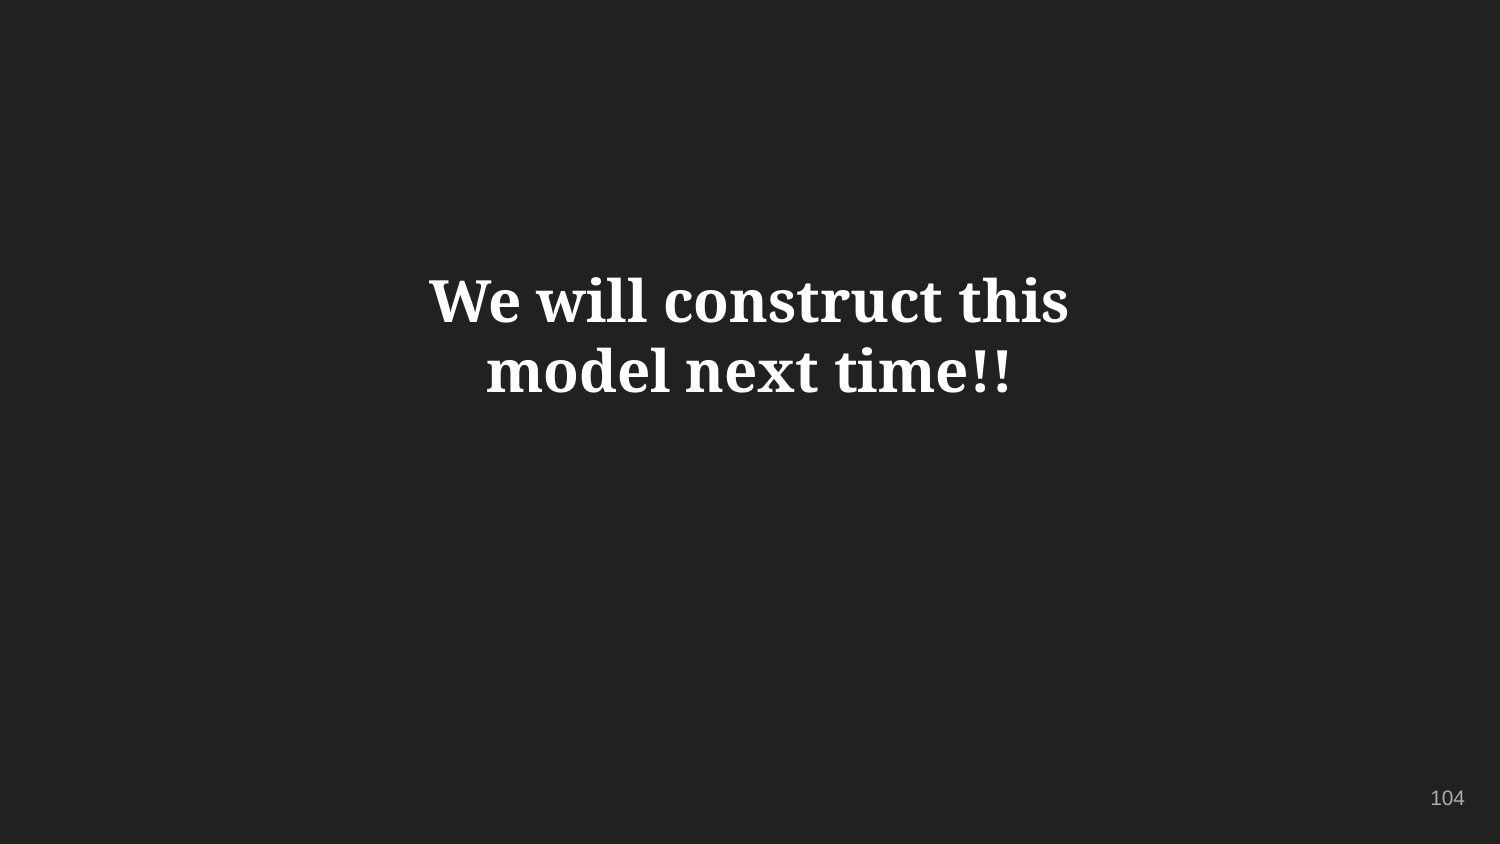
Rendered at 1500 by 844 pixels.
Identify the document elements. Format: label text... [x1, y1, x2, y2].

slide_number ‹#› [1389, 764, 1480, 830]
title We will construct this model next time!! [340, 249, 1160, 344]
